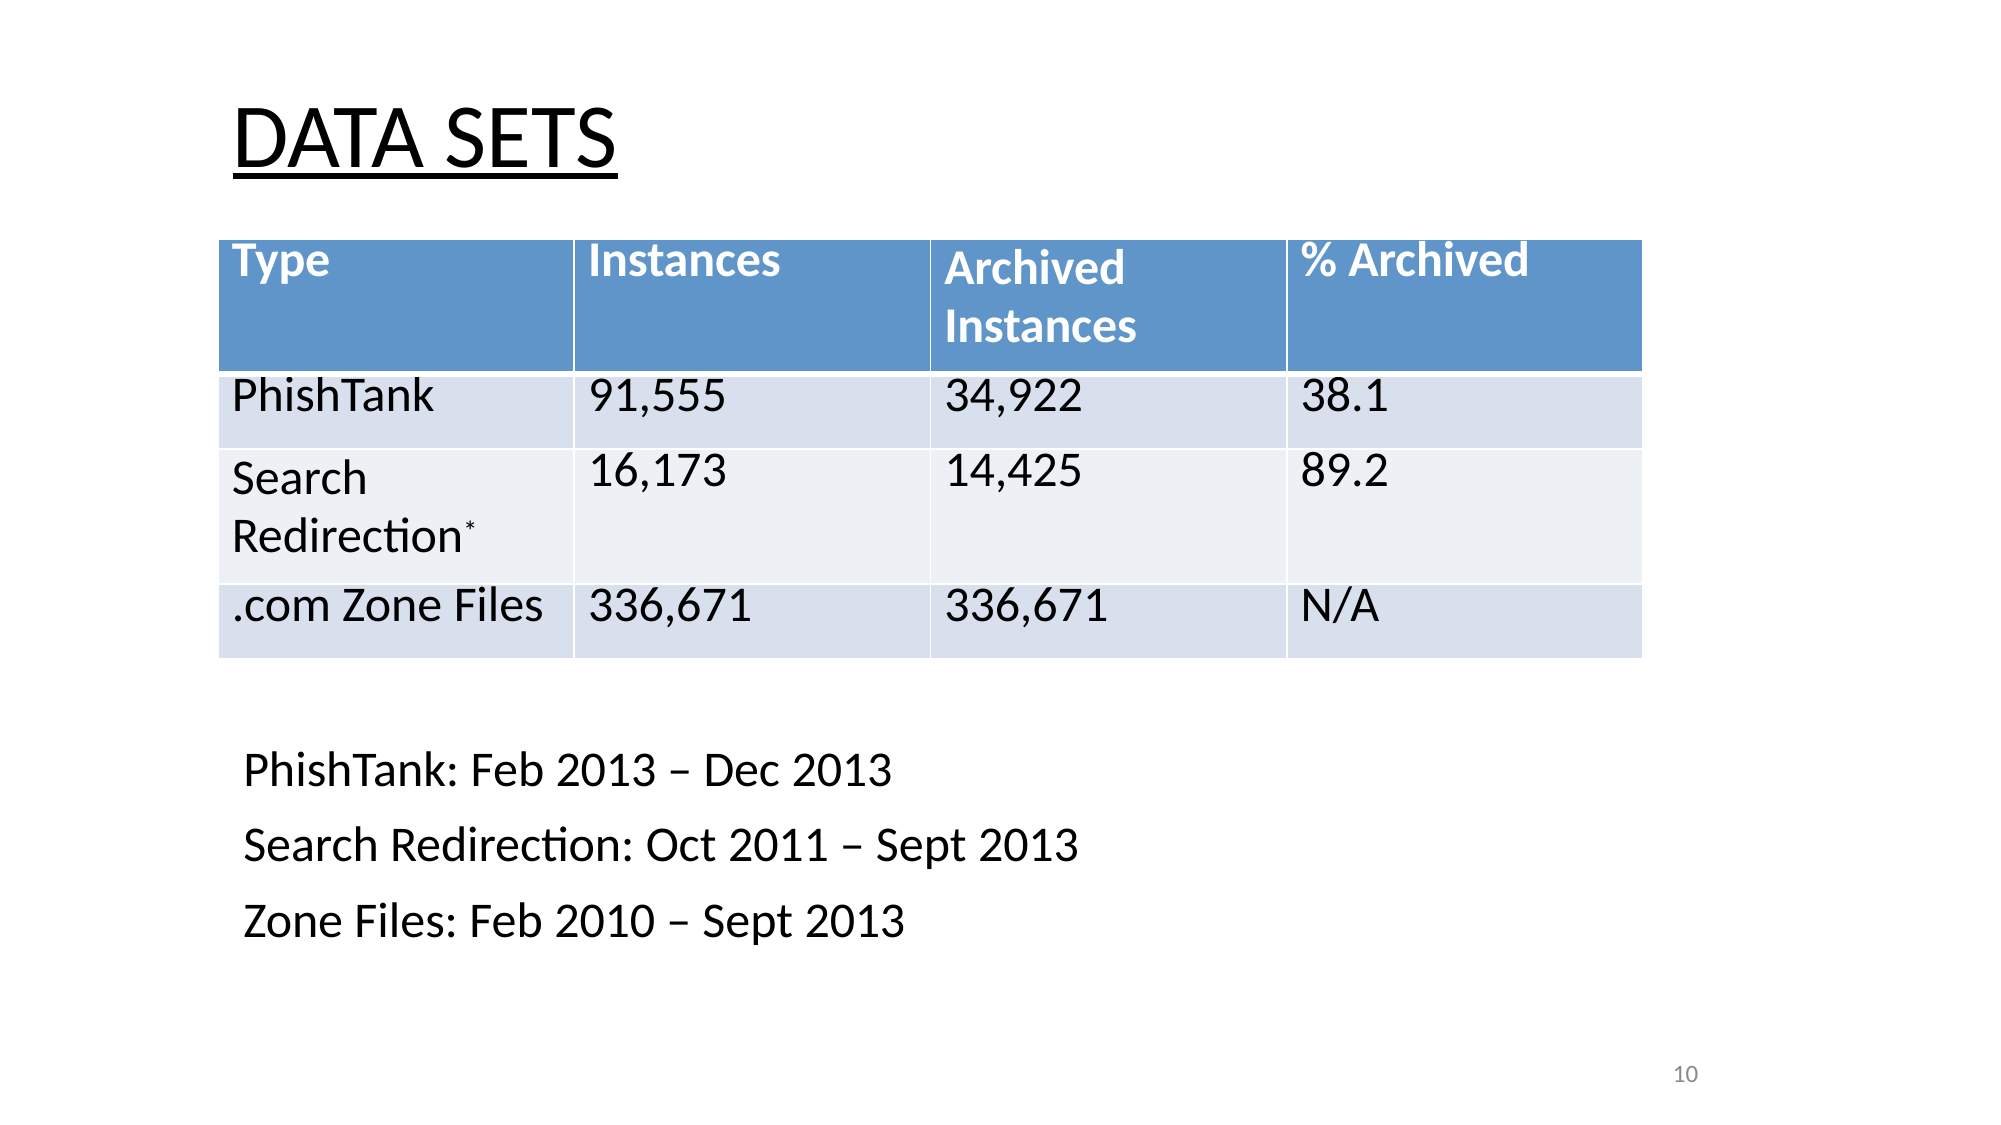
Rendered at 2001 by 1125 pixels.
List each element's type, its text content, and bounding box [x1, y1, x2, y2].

table_header Type [219, 240, 573, 371]
table_header % Archived [1288, 240, 1642, 371]
table_cell 336,671 [575, 585, 930, 658]
text_box DATA SETS [218, 68, 1093, 194]
table_cell N/A [1288, 585, 1642, 658]
table_header Instances [575, 240, 930, 371]
table_cell 16,173 [575, 450, 930, 583]
table_cell 14,425 [931, 450, 1286, 583]
table_header Archived Instances [931, 240, 1286, 371]
table_cell 89.2 [1288, 450, 1642, 583]
table_cell .com Zone Files [219, 585, 573, 658]
table_cell 336,671 [931, 585, 1286, 658]
text_box PhishTank: Feb 2013 – Dec 2013 Search Redirection: Oct 2011 – Sept 2013 Zone Files: Feb 2010 – Sept 2013 [241, 736, 1424, 948]
text_box 10 [1670, 1057, 1701, 1088]
table_cell 91,555 [575, 377, 930, 448]
table_cell 38.1 [1288, 377, 1642, 448]
table_cell PhishTank [219, 377, 573, 448]
table_cell 34,922 [931, 377, 1286, 448]
table_cell Search Redirection* [219, 450, 573, 583]
